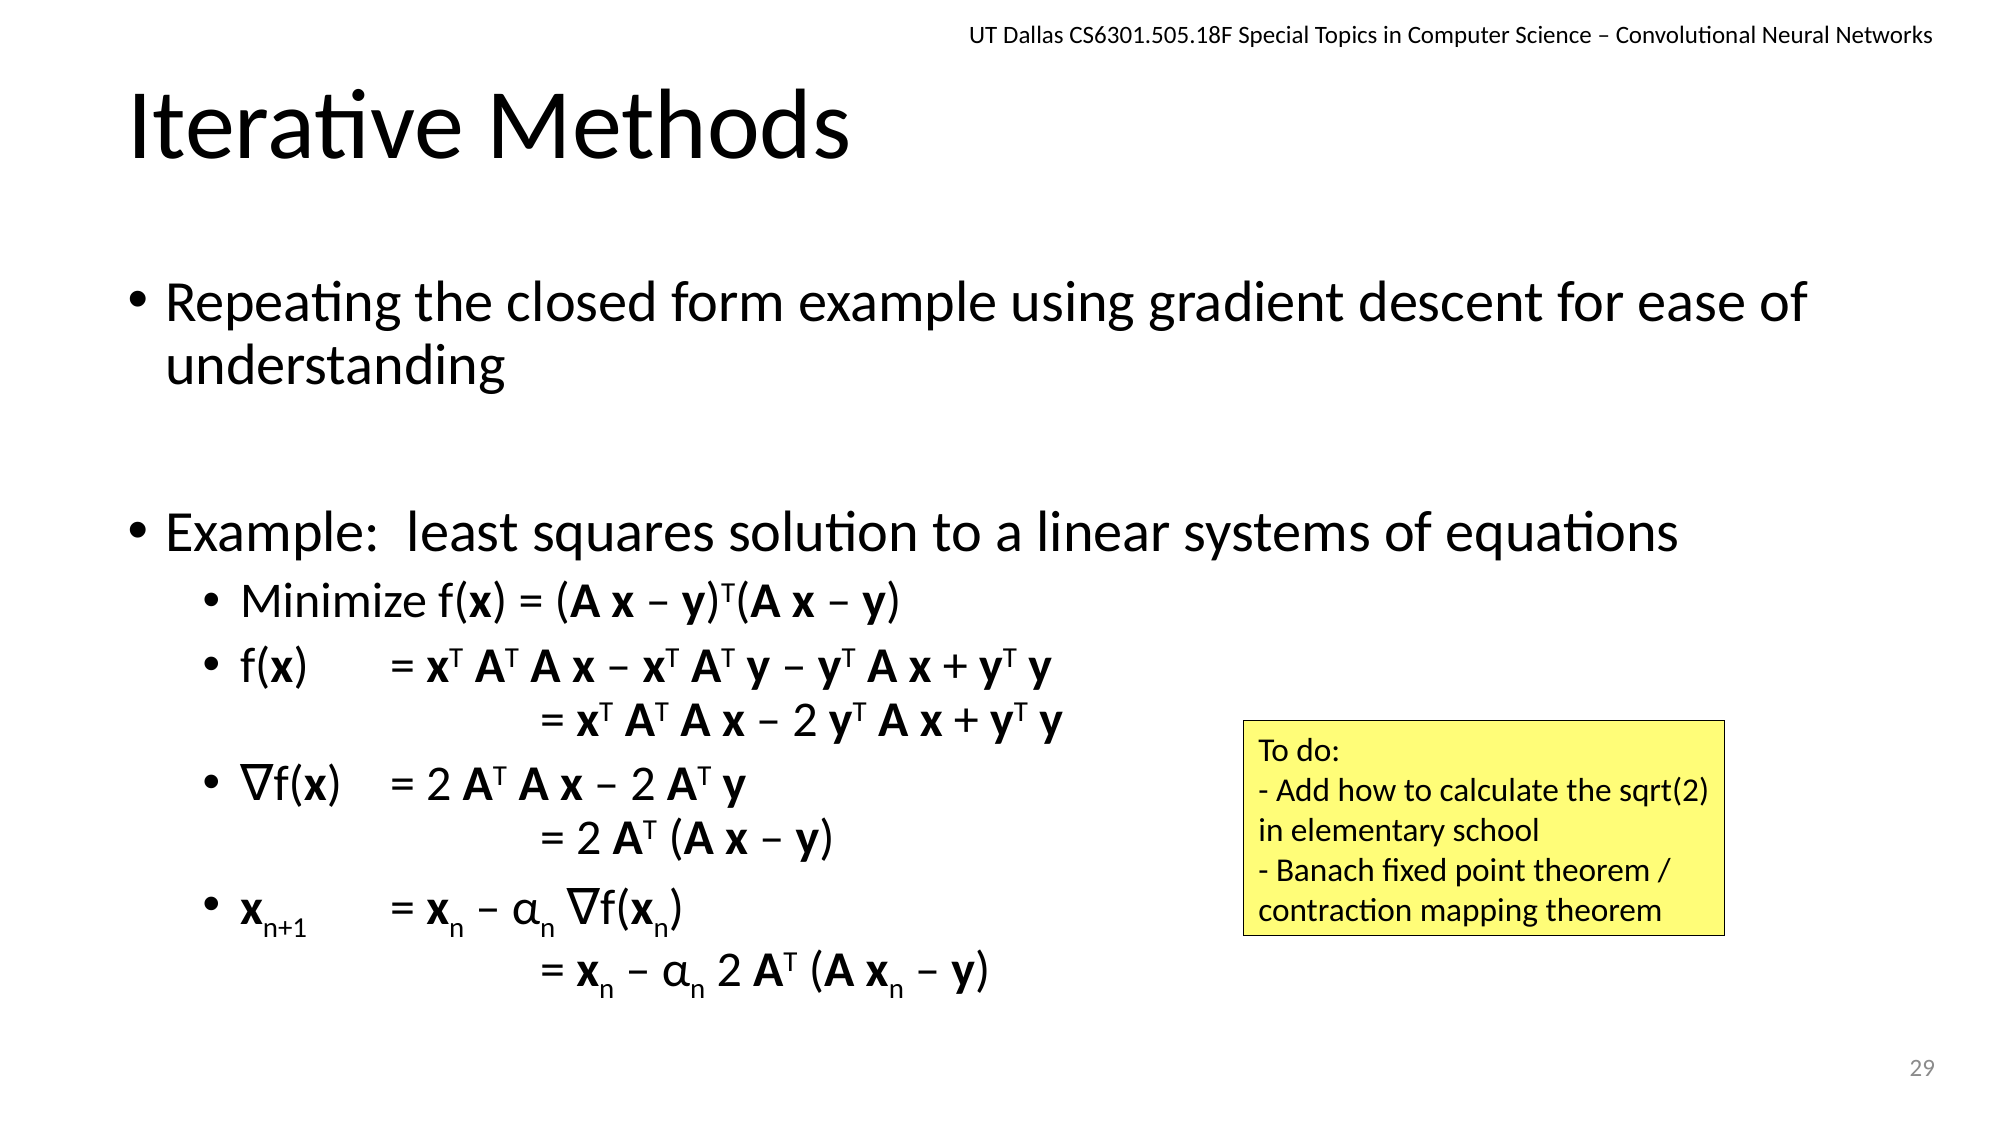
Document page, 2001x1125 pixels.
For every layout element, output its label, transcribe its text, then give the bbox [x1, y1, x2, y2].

text_box UT Dallas CS6301.505.18F Special Topics in Computer Science – Convolutional Neural Networks [899, 11, 1950, 56]
title Iterative Methods [112, 63, 1838, 189]
slide_number 29 [1500, 1036, 1950, 1096]
list Repeating the closed form example using gradient descent for ease of understanding Example: least squares solution to a linear systems of equations Minimize f(x) = (A x – y)T(A x – y) f(x) = xT AT A x – xT AT y – yT A x + yT y = xT AT A x – 2 yT A x + yT y ∇f(x) = 2 AT A x – 2 AT y = 2 AT (A x – y) xn+1 = xn – αn ∇f(xn) = xn – αn 2 AT (A xn – y) [112, 263, 1950, 1043]
text_box To do: - Add how to calculate the sqrt(2) in elementary school - Banach fixed point theorem / contraction mapping theorem [1243, 720, 1725, 936]
